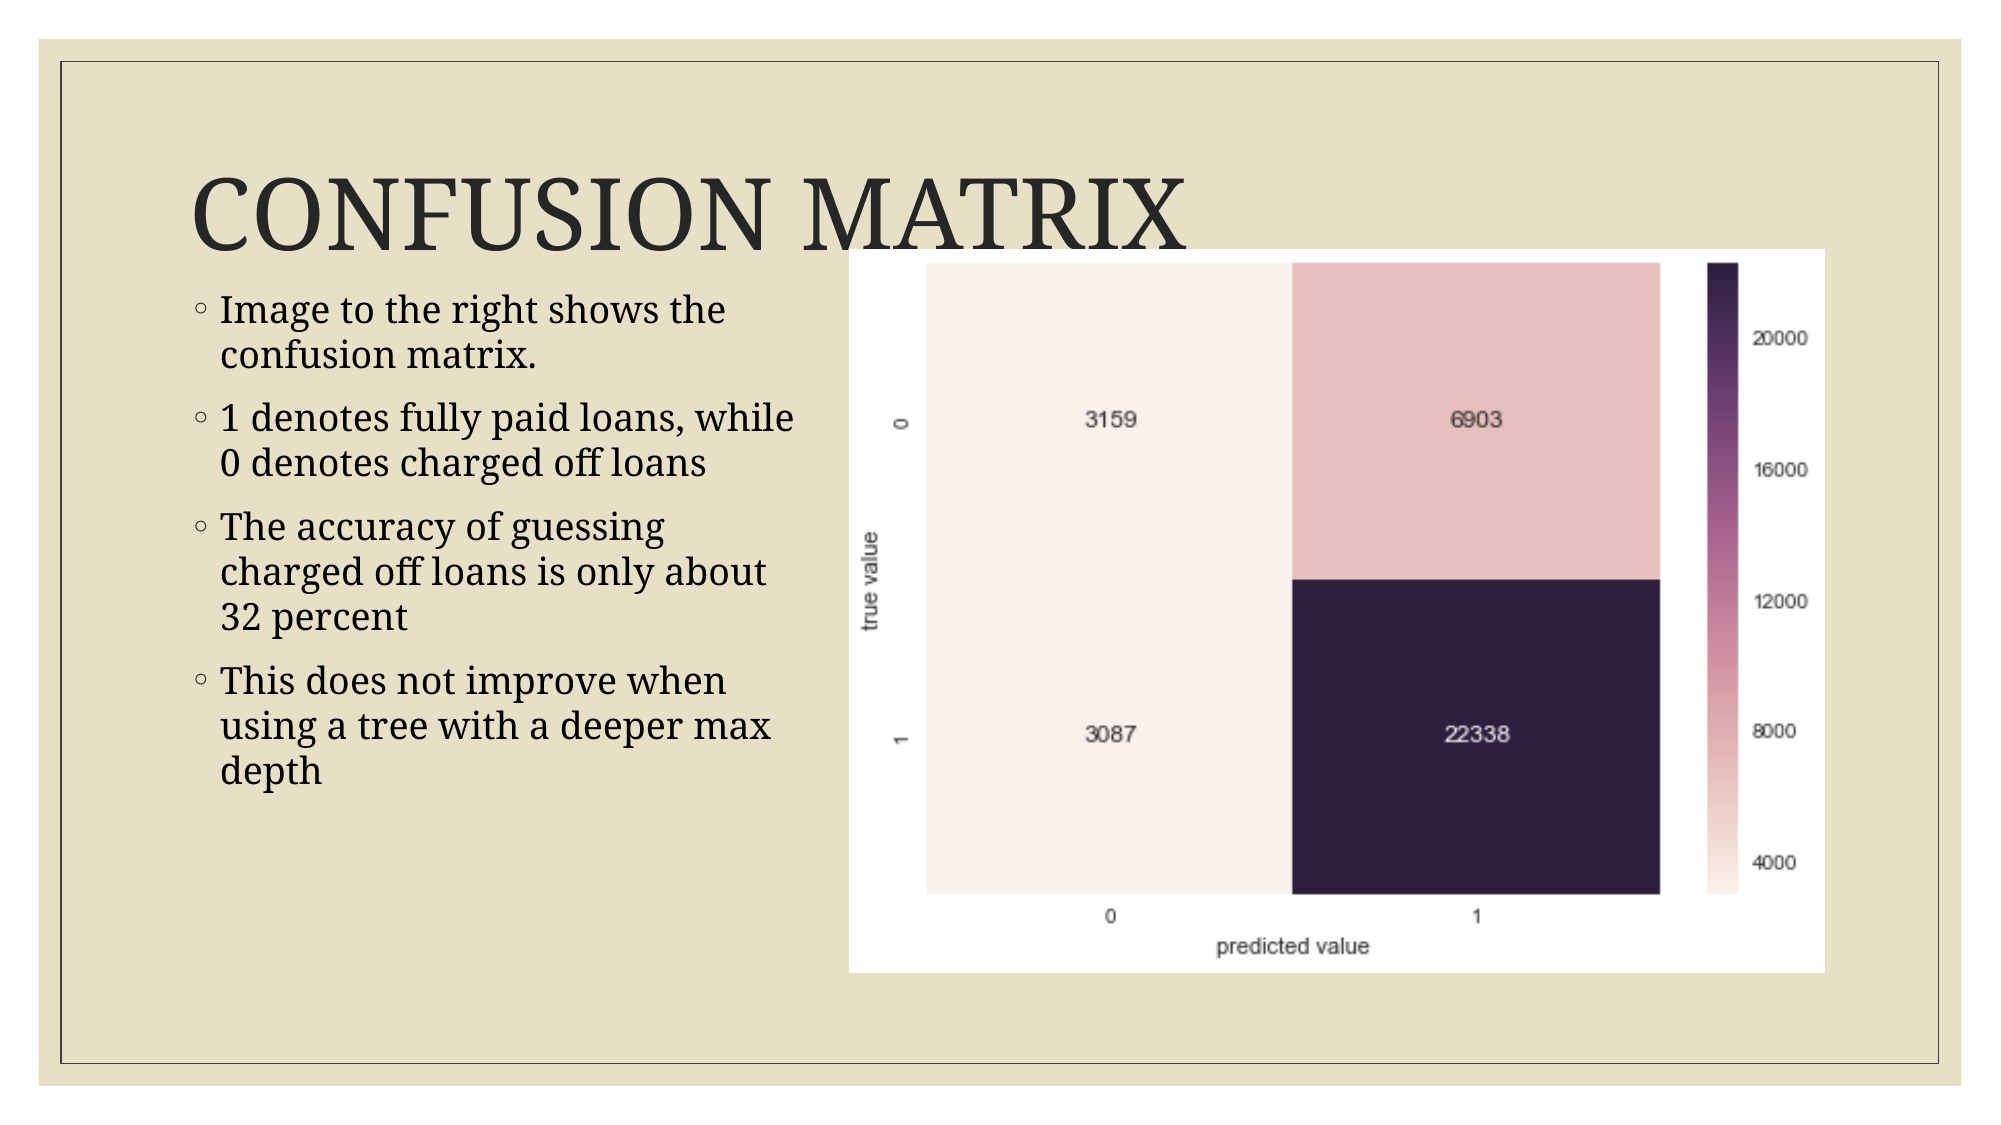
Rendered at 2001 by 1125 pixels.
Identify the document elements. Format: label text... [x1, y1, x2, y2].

picture [849, 249, 1825, 973]
title CONFUSION MATRIX [174, 105, 1825, 331]
list Image to the right shows the confusion matrix. 1 denotes fully paid loans, while 0 denotes charged off loans The accuracy of guessing charged off loans is only about 32 percent This does not improve when using a tree with a deeper max depth [174, 278, 826, 990]
